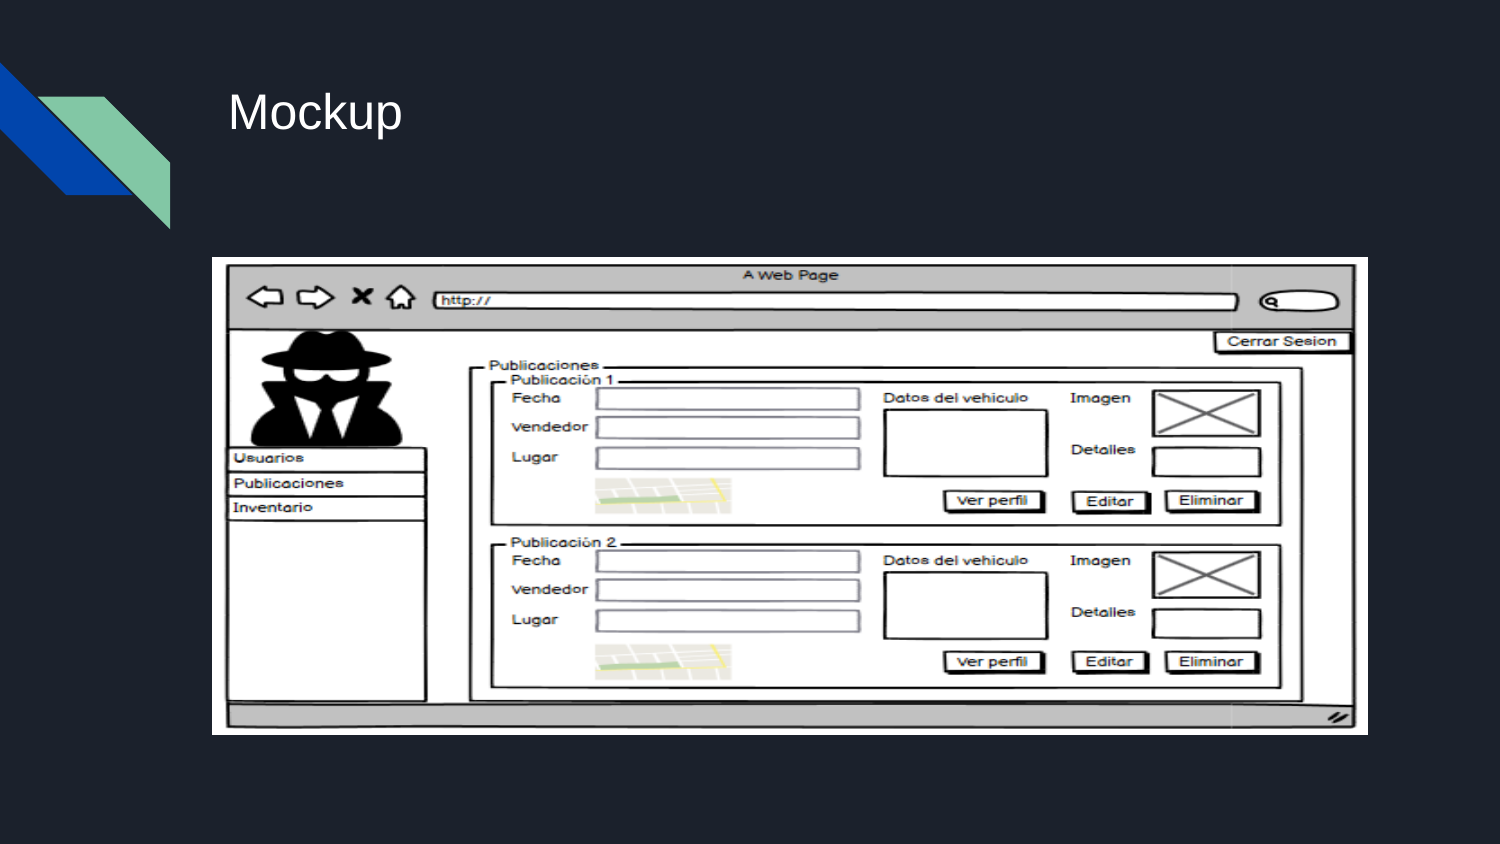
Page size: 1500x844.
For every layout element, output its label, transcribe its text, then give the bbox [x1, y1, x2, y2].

title Mockup [212, 64, 1368, 215]
picture [212, 256, 1368, 735]
